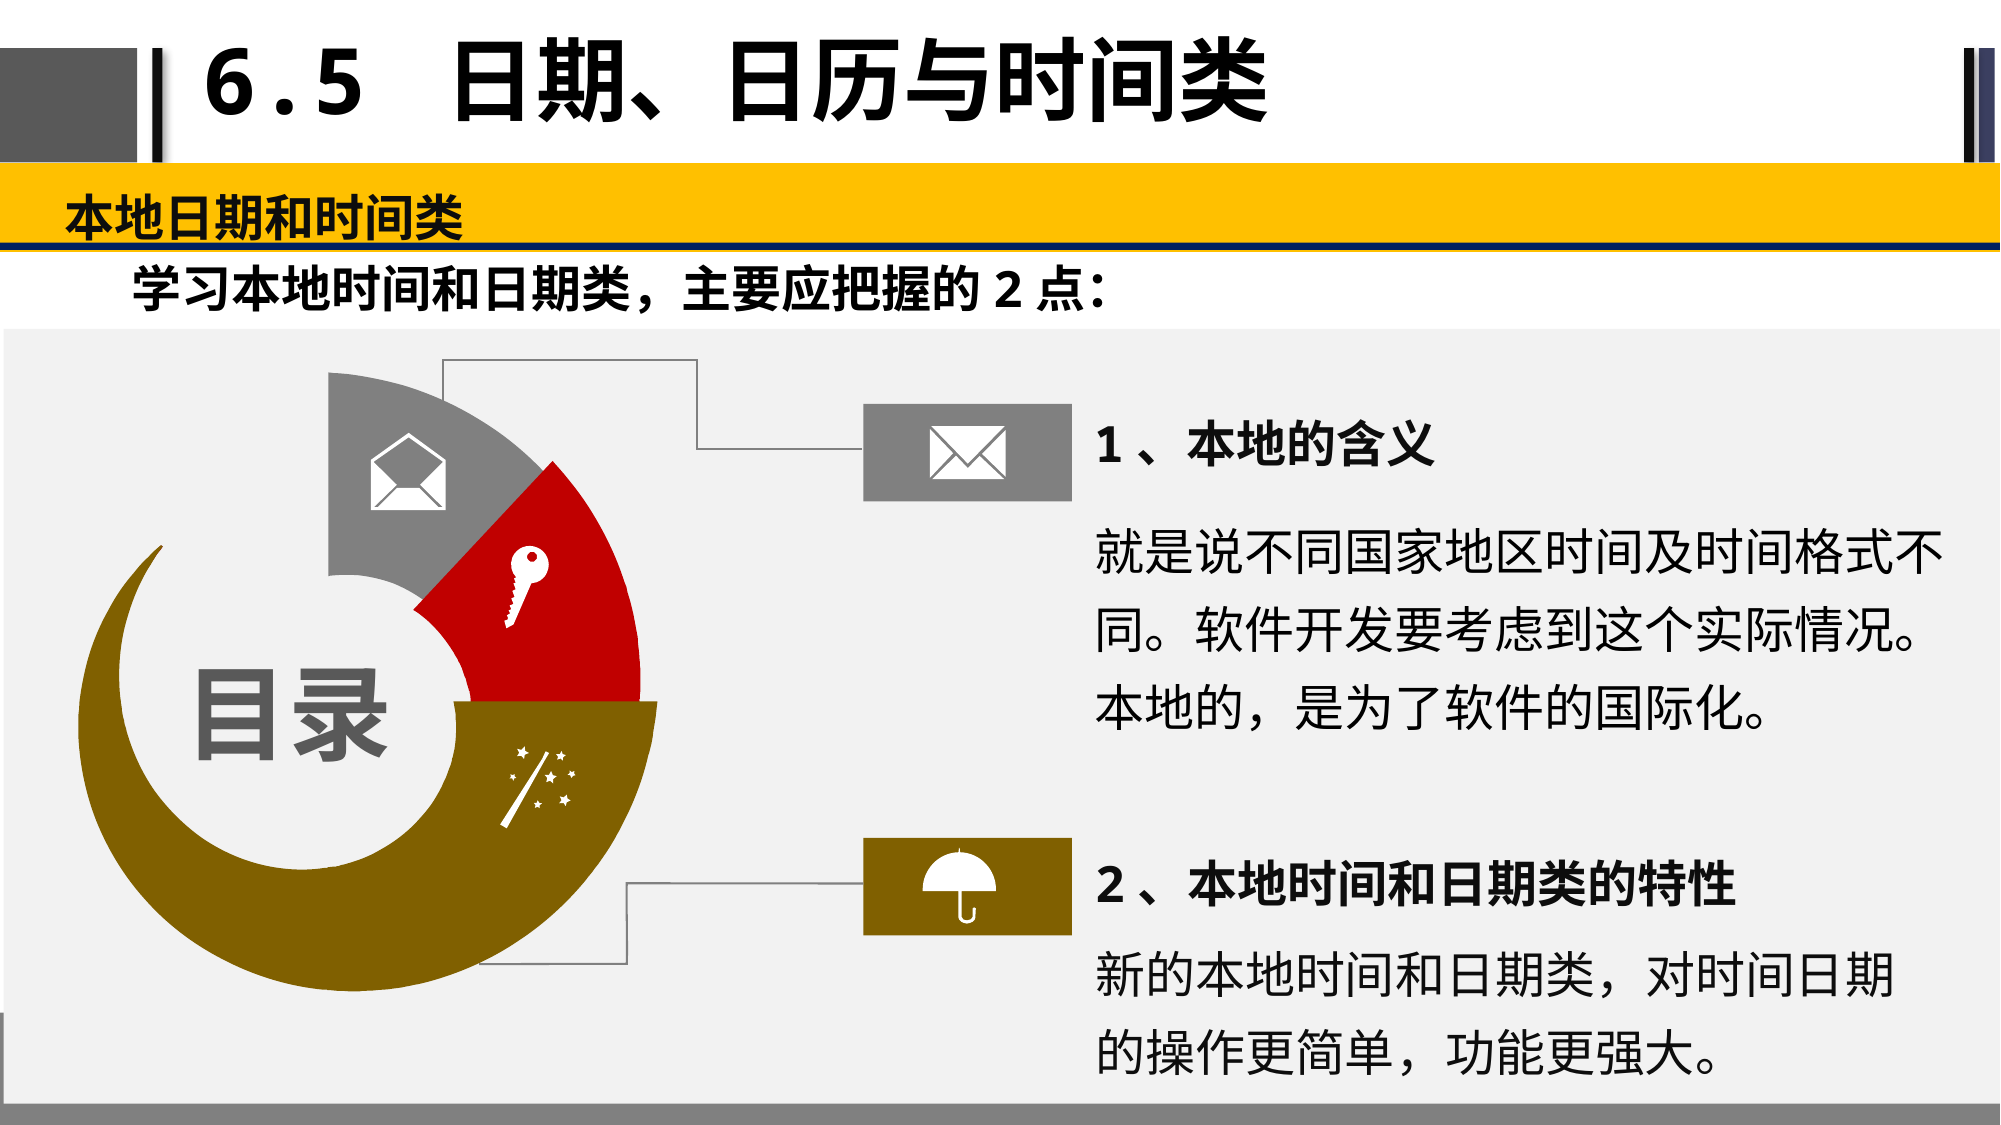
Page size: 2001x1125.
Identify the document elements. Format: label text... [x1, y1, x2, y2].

text_box [922, 847, 996, 924]
text_box [504, 545, 549, 629]
title 6.5 日期、日历与时间类 [187, 2, 1459, 162]
text_box [931, 426, 1005, 464]
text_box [500, 746, 576, 829]
text_box [413, 460, 641, 701]
text_box 目录 [120, 641, 484, 781]
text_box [1078, 877, 1972, 1101]
text_box [370, 432, 446, 511]
text_box 2、本地时间和日期类的特性 [1095, 852, 1779, 877]
text_box 学习本地时间和日期类，主要应把握的2点： [116, 252, 1529, 325]
text_box [3, 328, 2000, 1105]
text_box [982, 429, 1006, 477]
text_box [0, 1012, 2000, 1125]
text_box [863, 837, 1072, 936]
text_box [328, 372, 543, 599]
text_box [442, 359, 863, 450]
text_box [863, 403, 1072, 502]
text_box 1、本地的含义 就是说不同国家地区时间及时间格式不同。软件开发要考虑到这个实际情况。本地的，是为了软件的国际化。 [1094, 412, 1948, 737]
text_box [479, 882, 864, 966]
text_box [932, 455, 1005, 480]
text_box [78, 545, 658, 992]
text_box [929, 428, 954, 478]
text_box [0, 162, 2000, 252]
